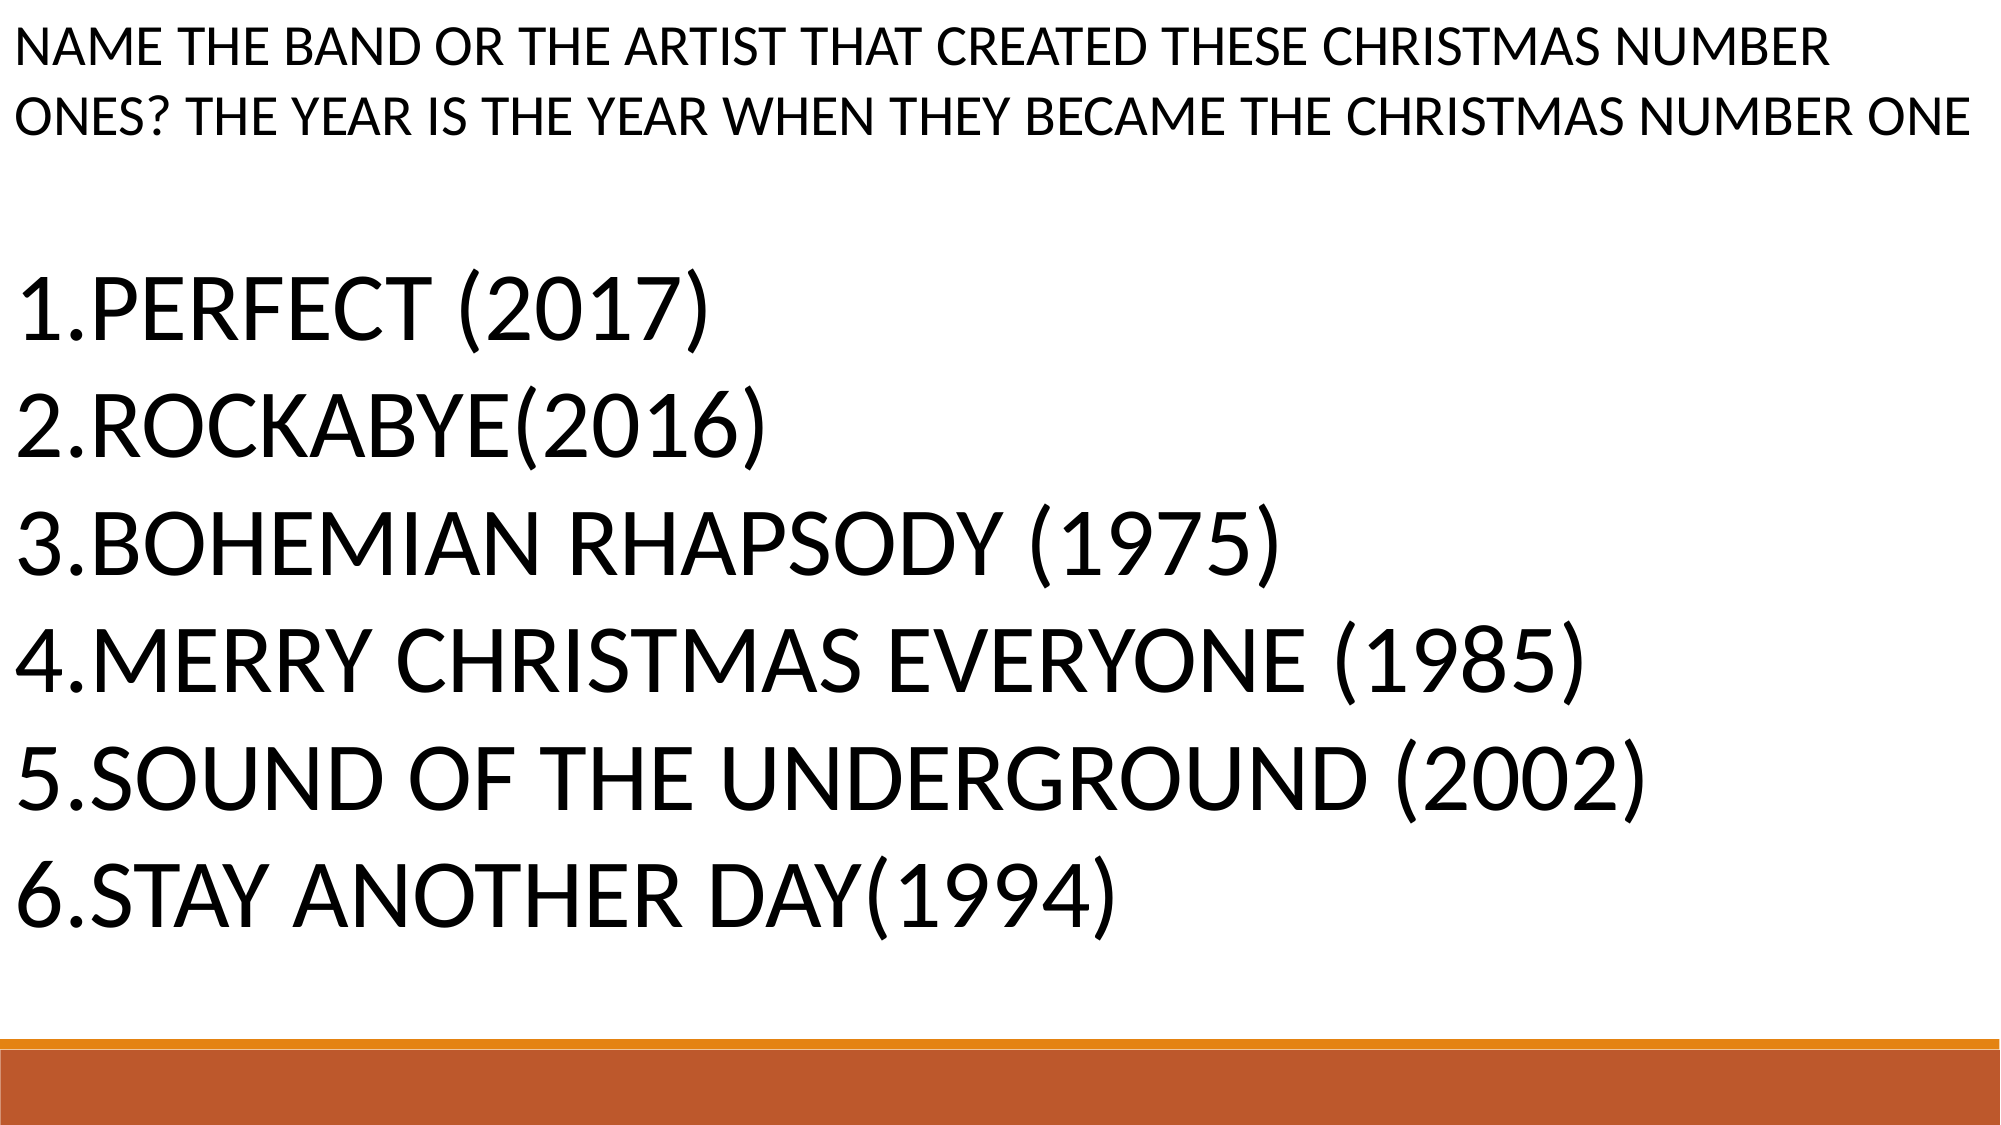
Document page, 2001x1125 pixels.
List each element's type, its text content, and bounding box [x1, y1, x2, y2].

text_box NAME THE BAND OR THE ARTIST THAT CREATED THESE CHRISTMAS NUMBER ONES? THE YEAR IS THE YEAR WHEN THEY BECAME THE CHRISTMAS NUMBER ONE [0, 0, 2000, 155]
text_box PERFECT (2017) ROCKABYE(2016) BOHEMIAN RHAPSODY (1975) MERRY CHRISTMAS EVERYONE (1985) SOUND OF THE UNDERGROUND (2002) STAY ANOTHER DAY(1994) [0, 235, 2000, 955]
